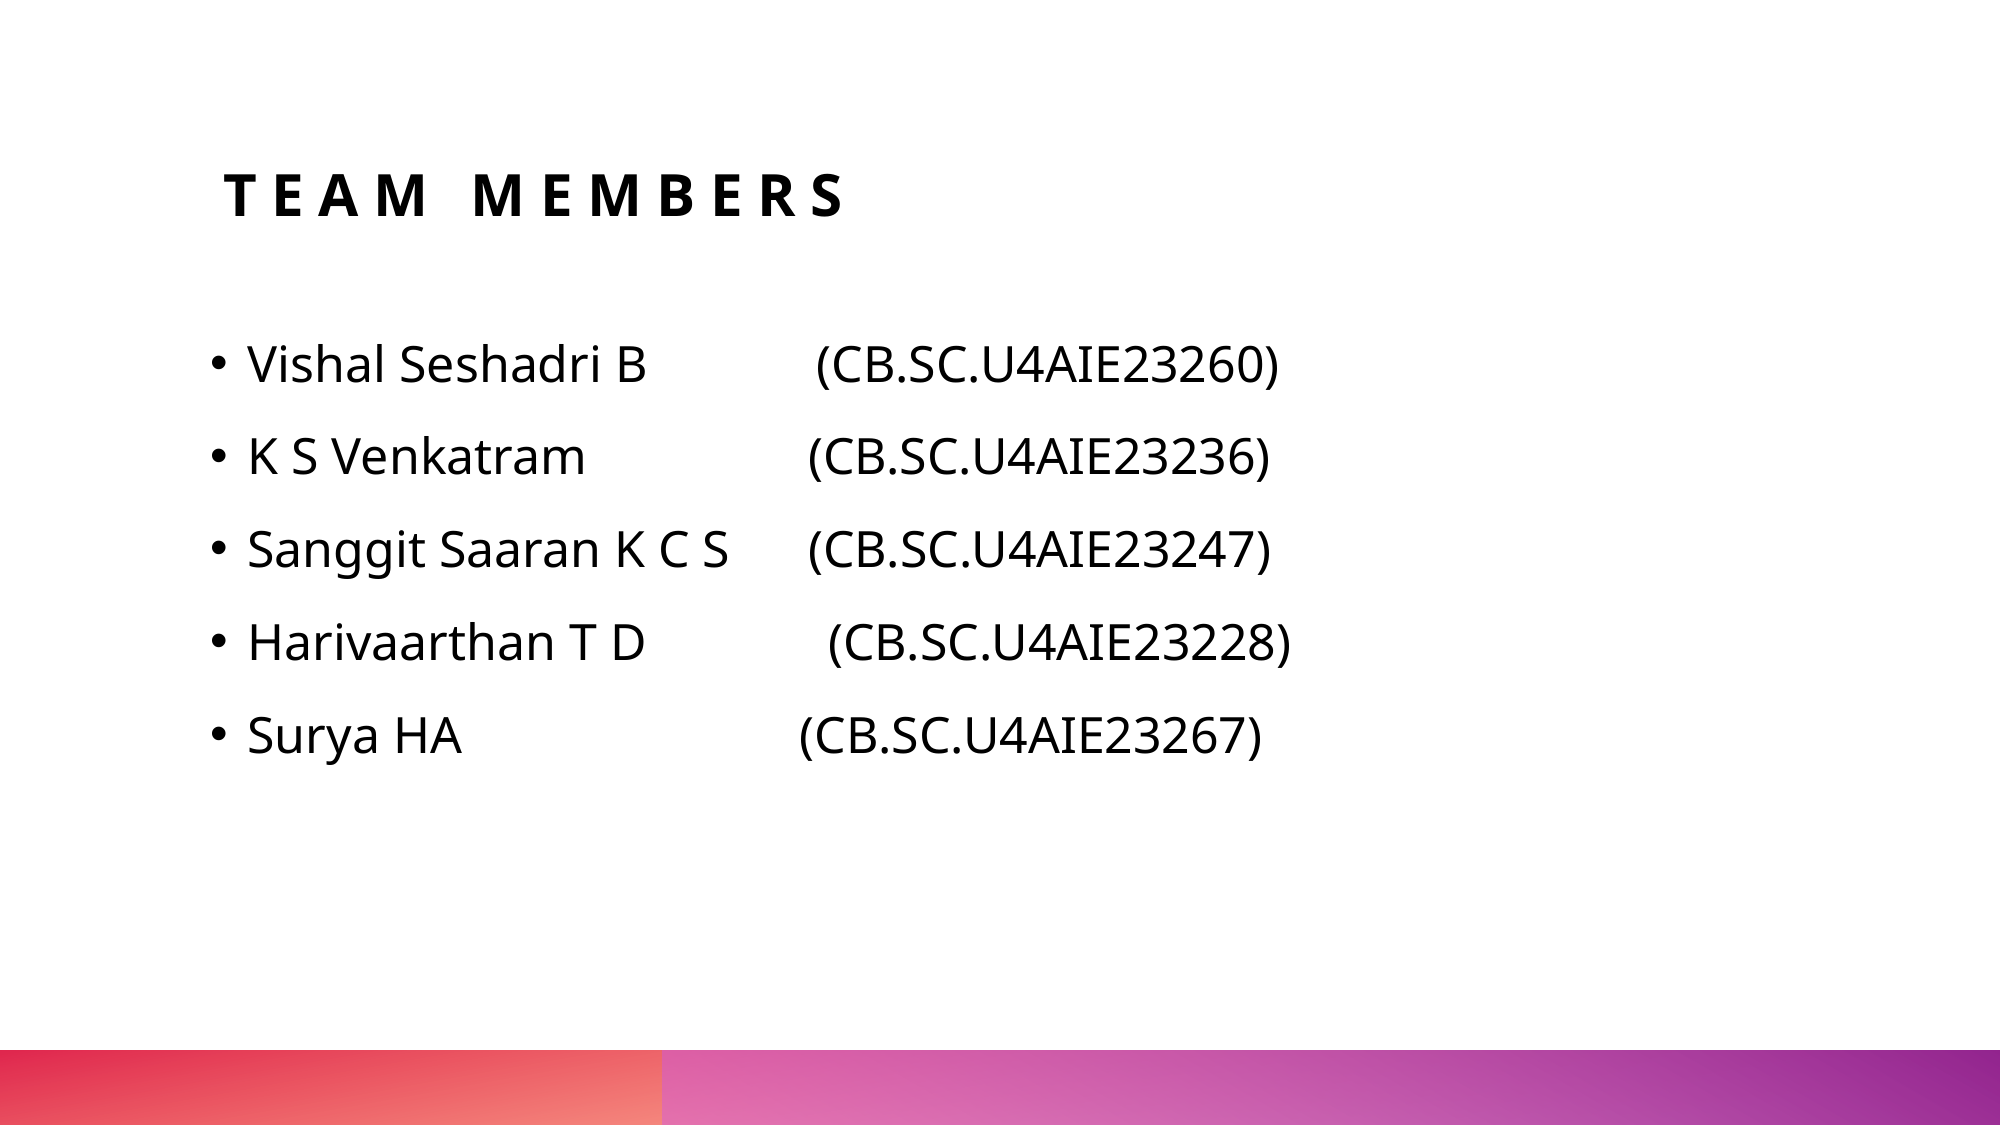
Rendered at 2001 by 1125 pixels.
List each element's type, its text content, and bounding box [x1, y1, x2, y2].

list Vishal Seshadri B (CB.SC.U4AIE23260) K S Venkatram (CB.SC.U4AIE23236) Sanggit Saaran K C S (CB.SC.U4AIE23247) Harivaarthan T D (CB.SC.U4AIE23228) Surya HA (CB.SC.U4AIE23267) [210, 320, 1890, 998]
title Team Members [223, 26, 1904, 229]
